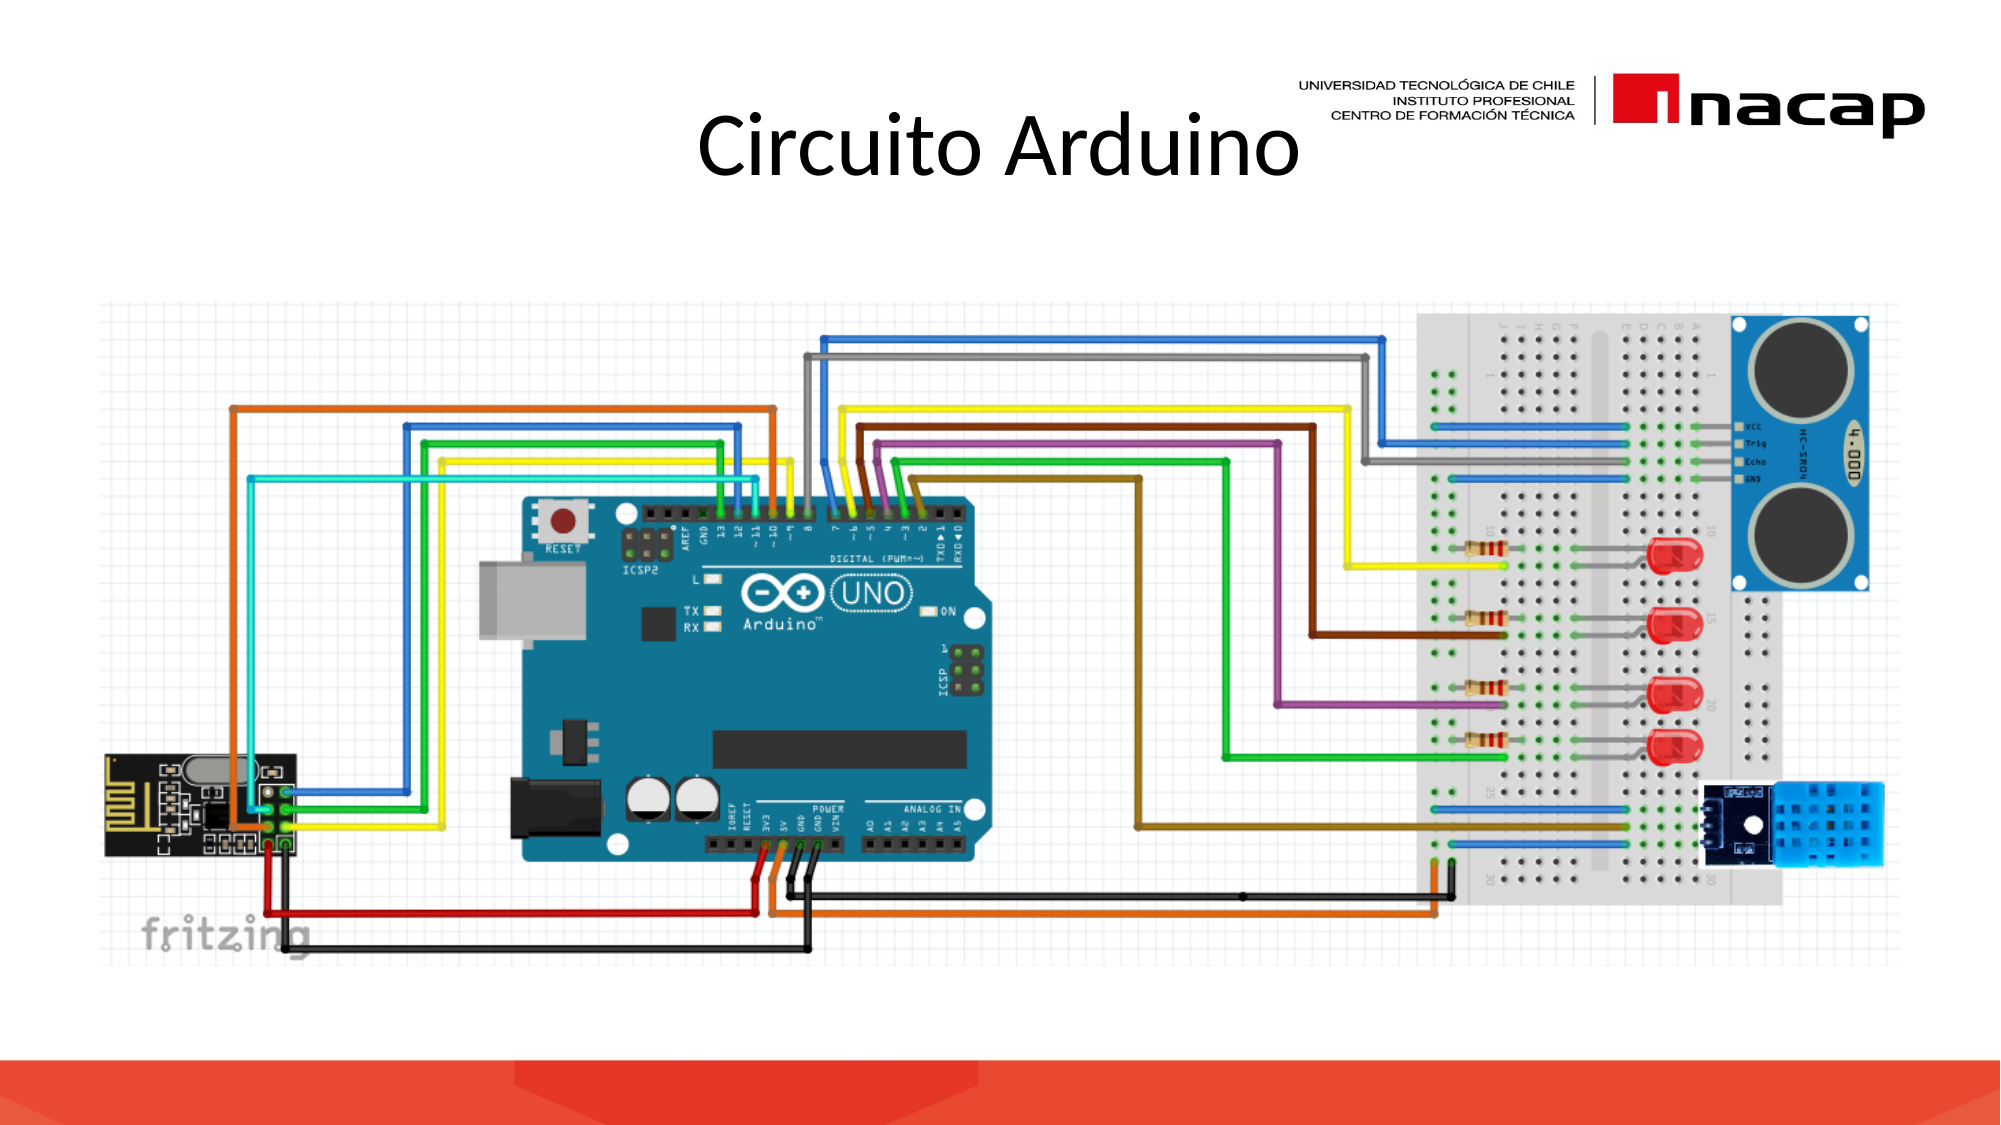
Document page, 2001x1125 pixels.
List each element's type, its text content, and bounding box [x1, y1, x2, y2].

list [99, 301, 1901, 967]
title Circuito Arduino [99, 45, 1900, 233]
picture [0, 0, 2000, 1125]
